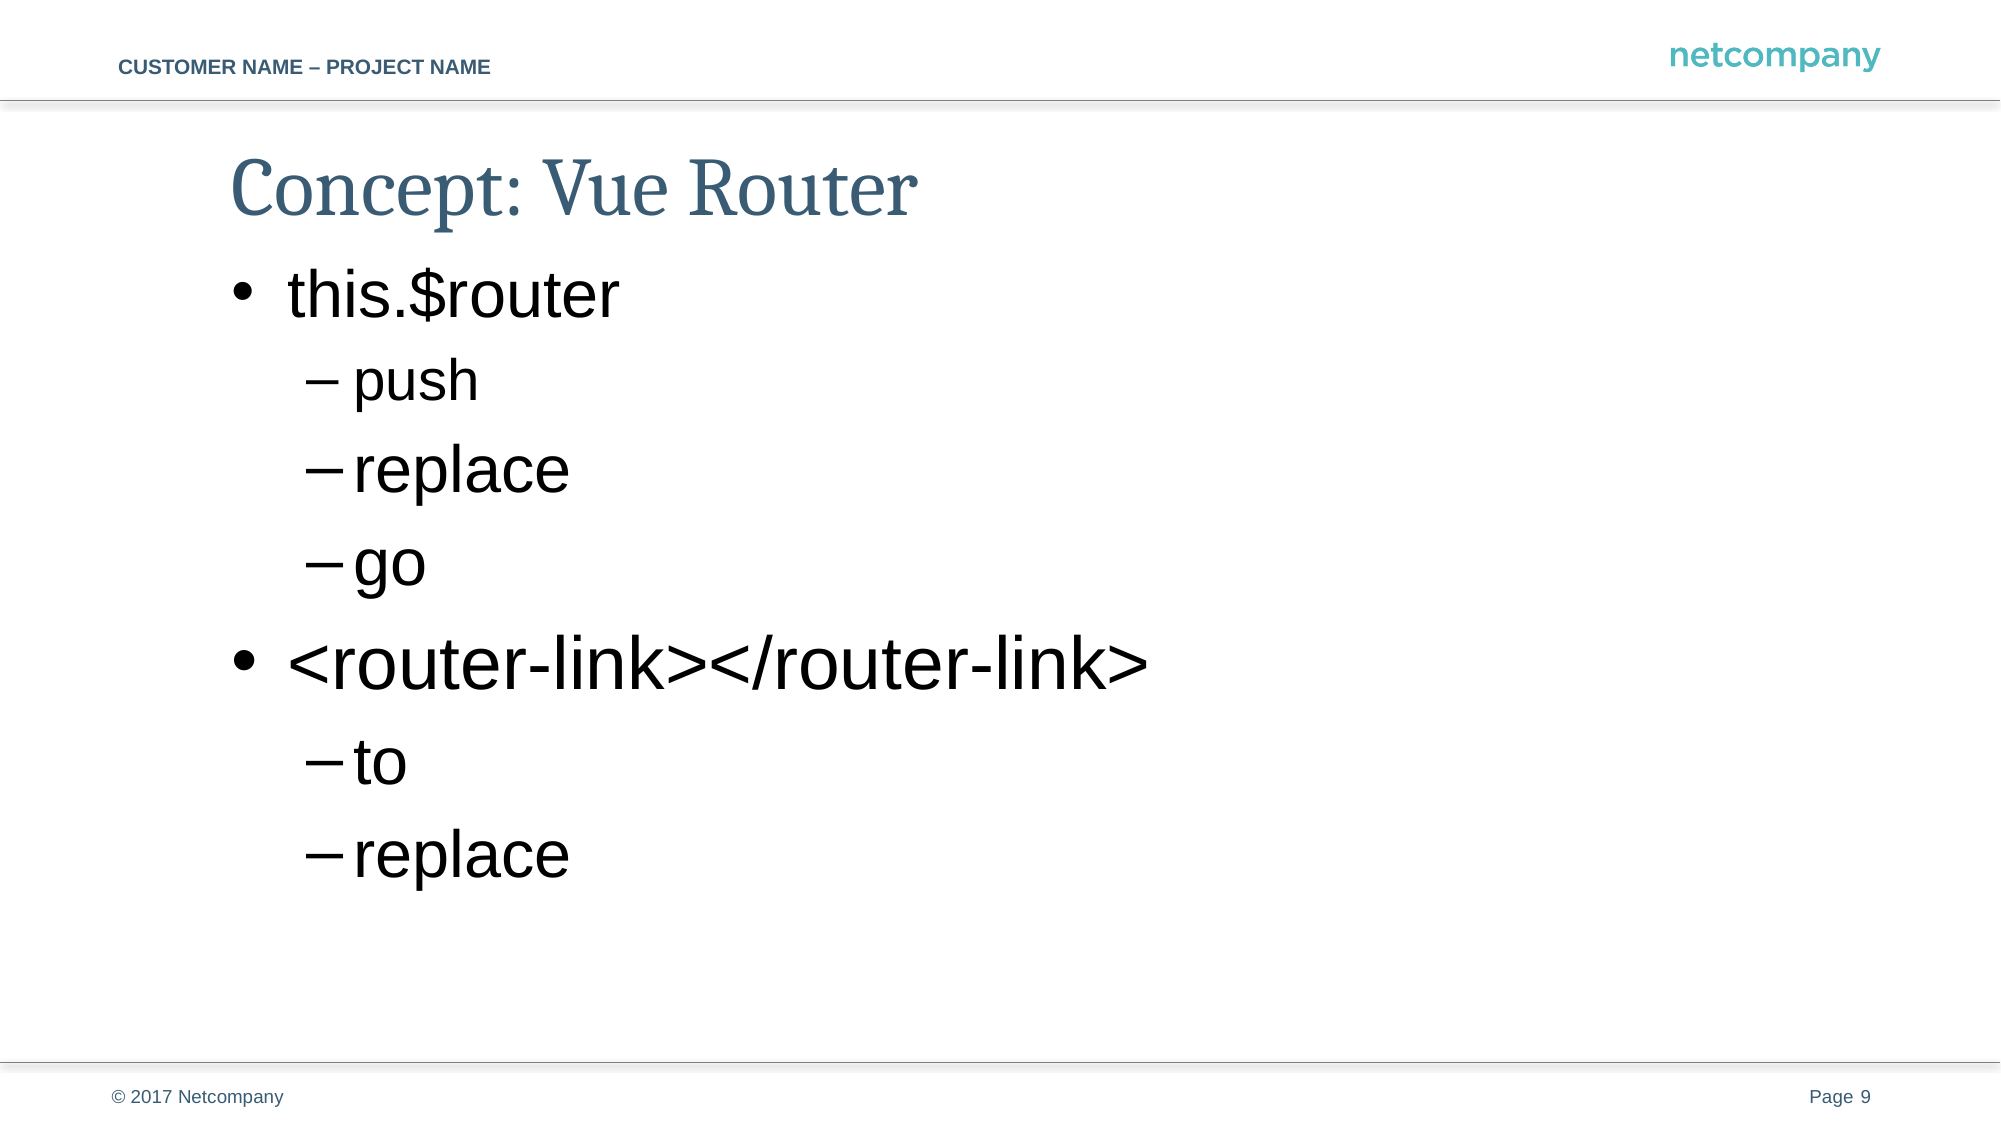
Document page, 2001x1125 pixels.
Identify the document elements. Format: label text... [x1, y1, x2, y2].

title Concept: Vue Router [216, 130, 1792, 233]
list this.$router push replace go <router-link></router-link> to replace [216, 243, 1960, 1012]
picture [1653, 23, 1898, 92]
